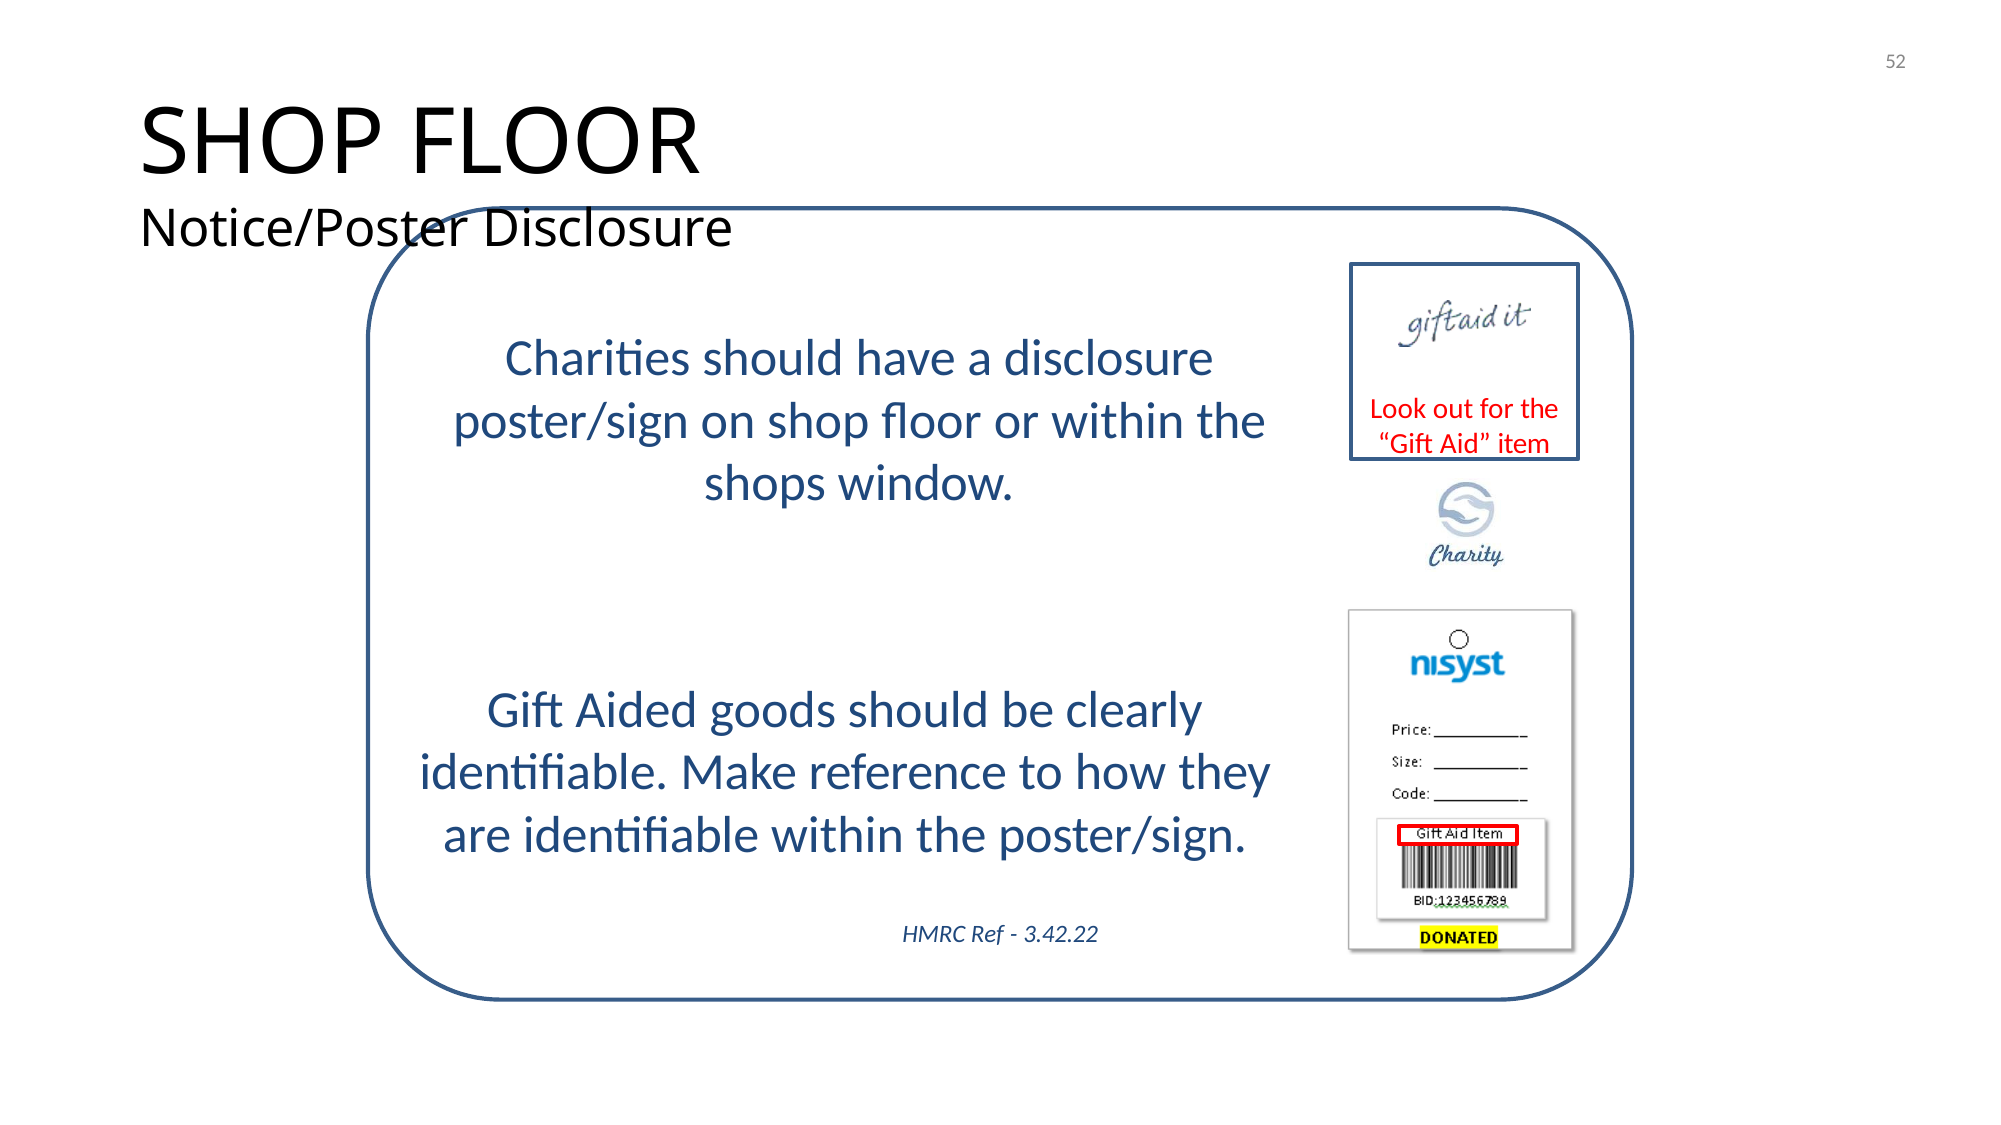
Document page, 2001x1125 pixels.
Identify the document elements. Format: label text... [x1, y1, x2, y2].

text_box 52 [1883, 45, 1909, 73]
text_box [1343, 300, 1579, 955]
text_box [365, 206, 1635, 1002]
title SHOP FLOOR Notice/Poster Disclosure [137, 73, 1863, 264]
